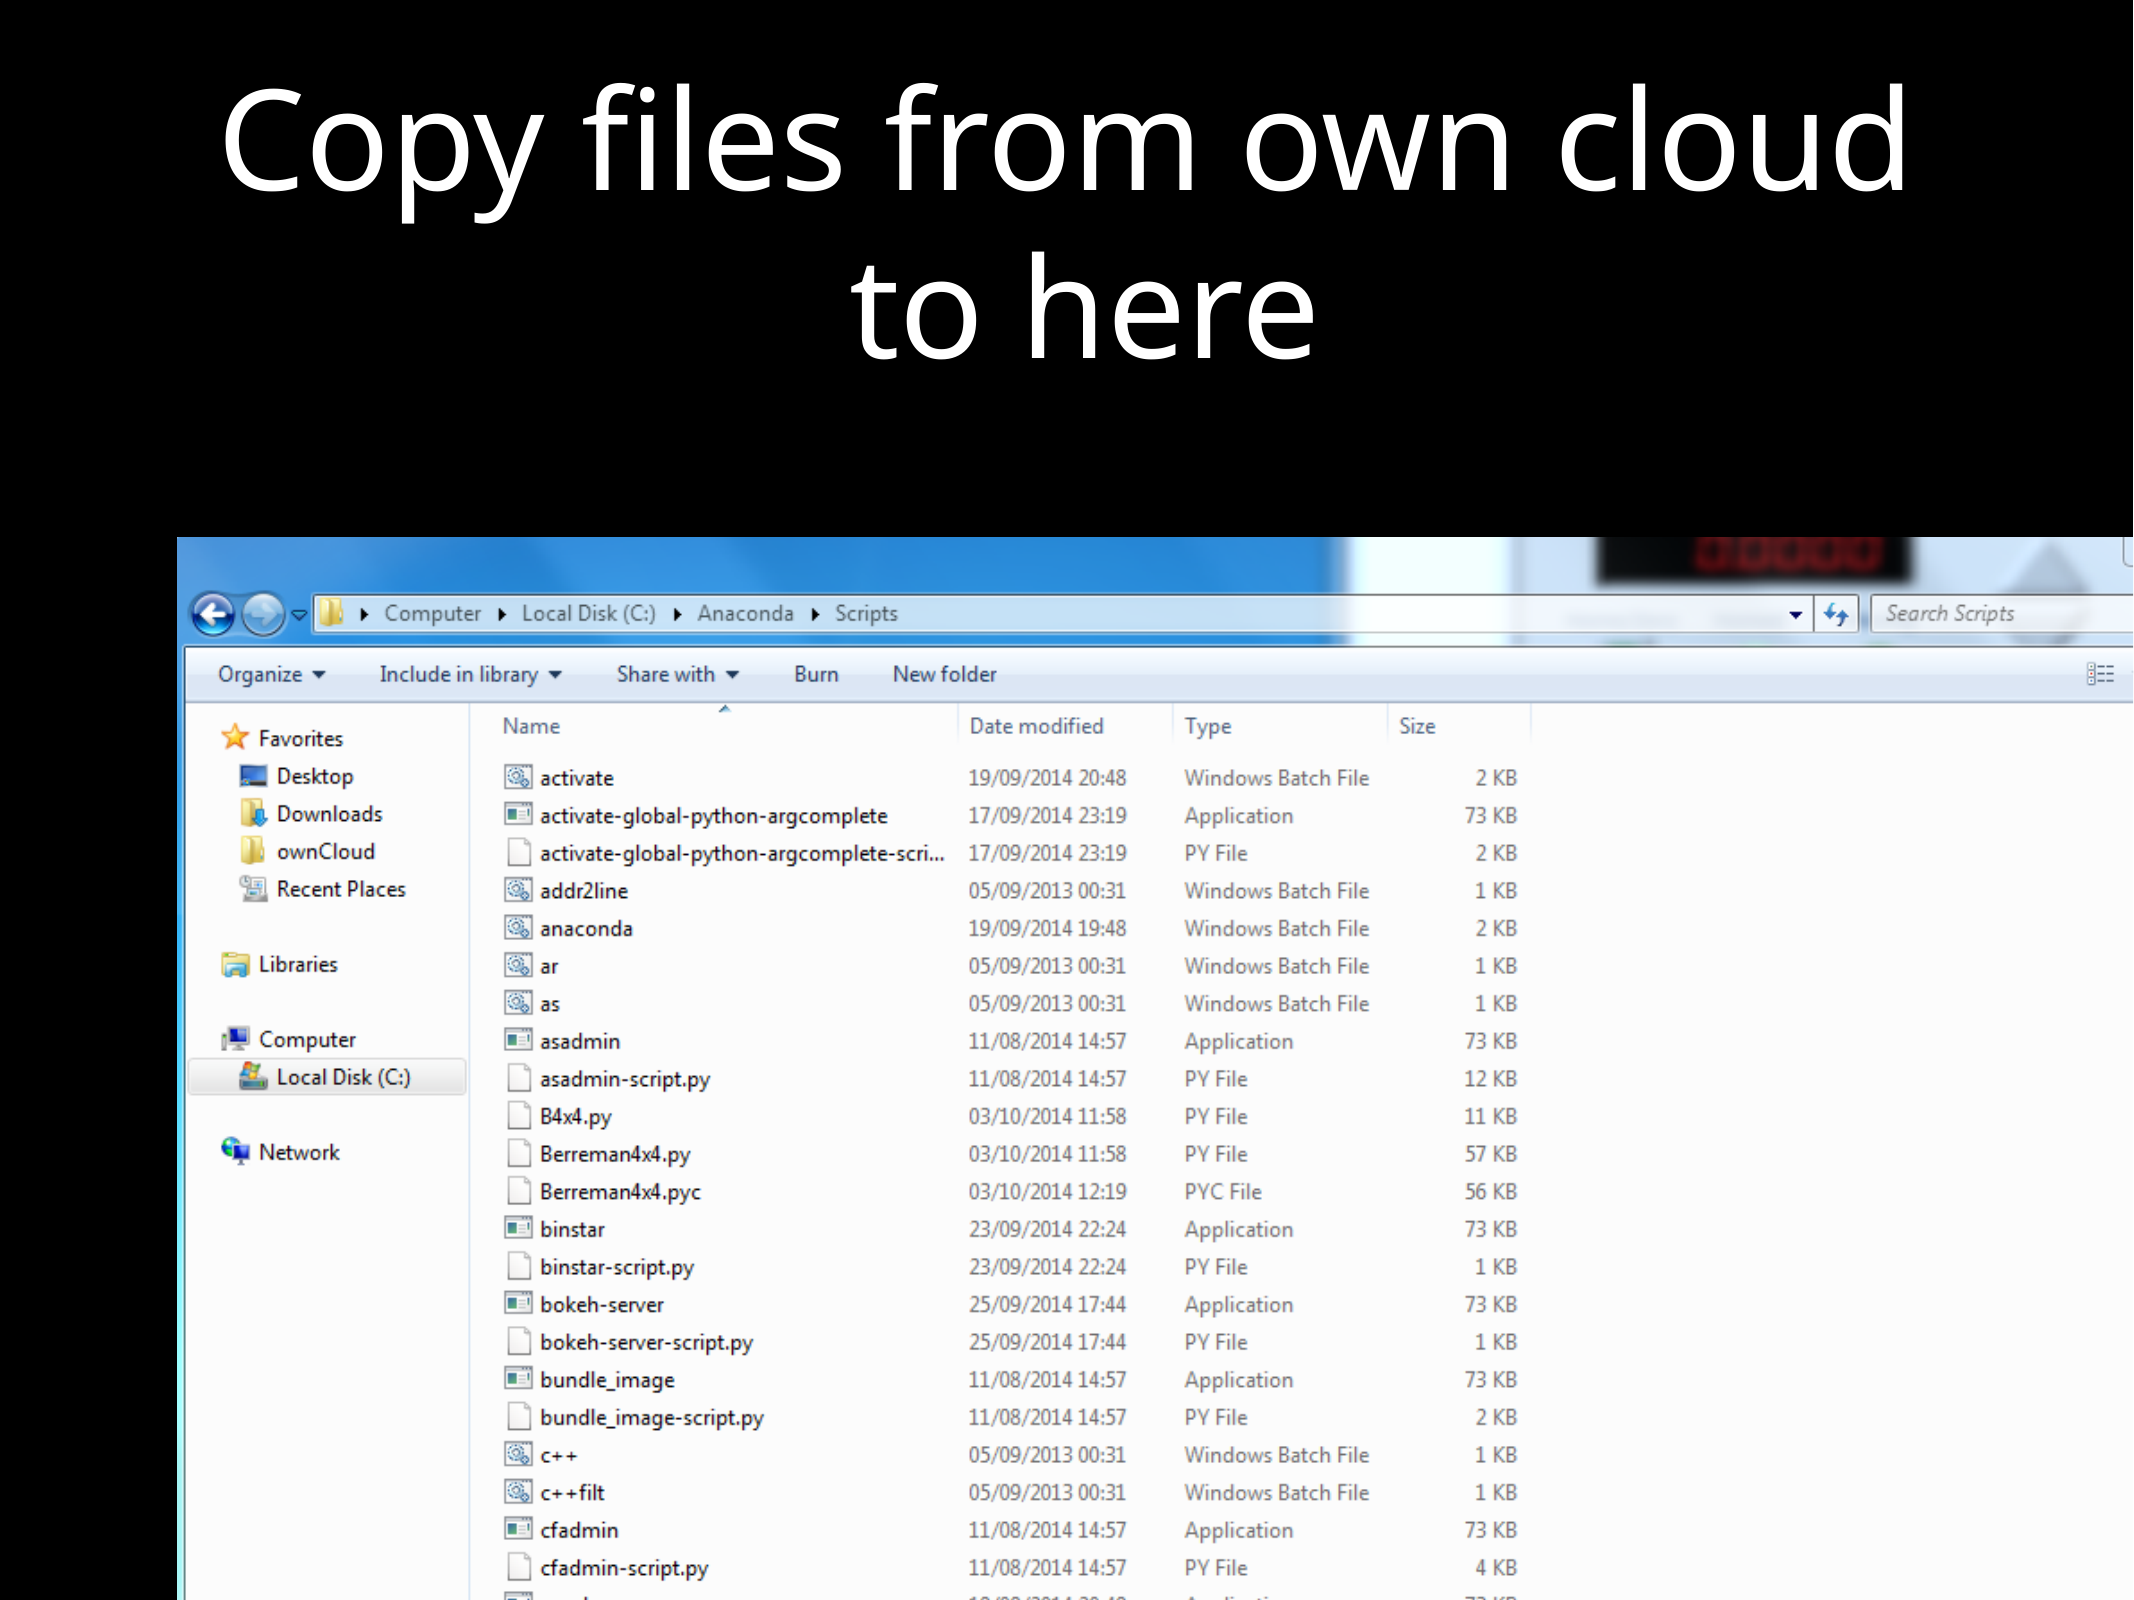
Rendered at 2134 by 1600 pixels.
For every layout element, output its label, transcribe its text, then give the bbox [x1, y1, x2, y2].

picture [177, 537, 2134, 1600]
title Copy files from own cloud to here [155, 41, 1978, 397]
